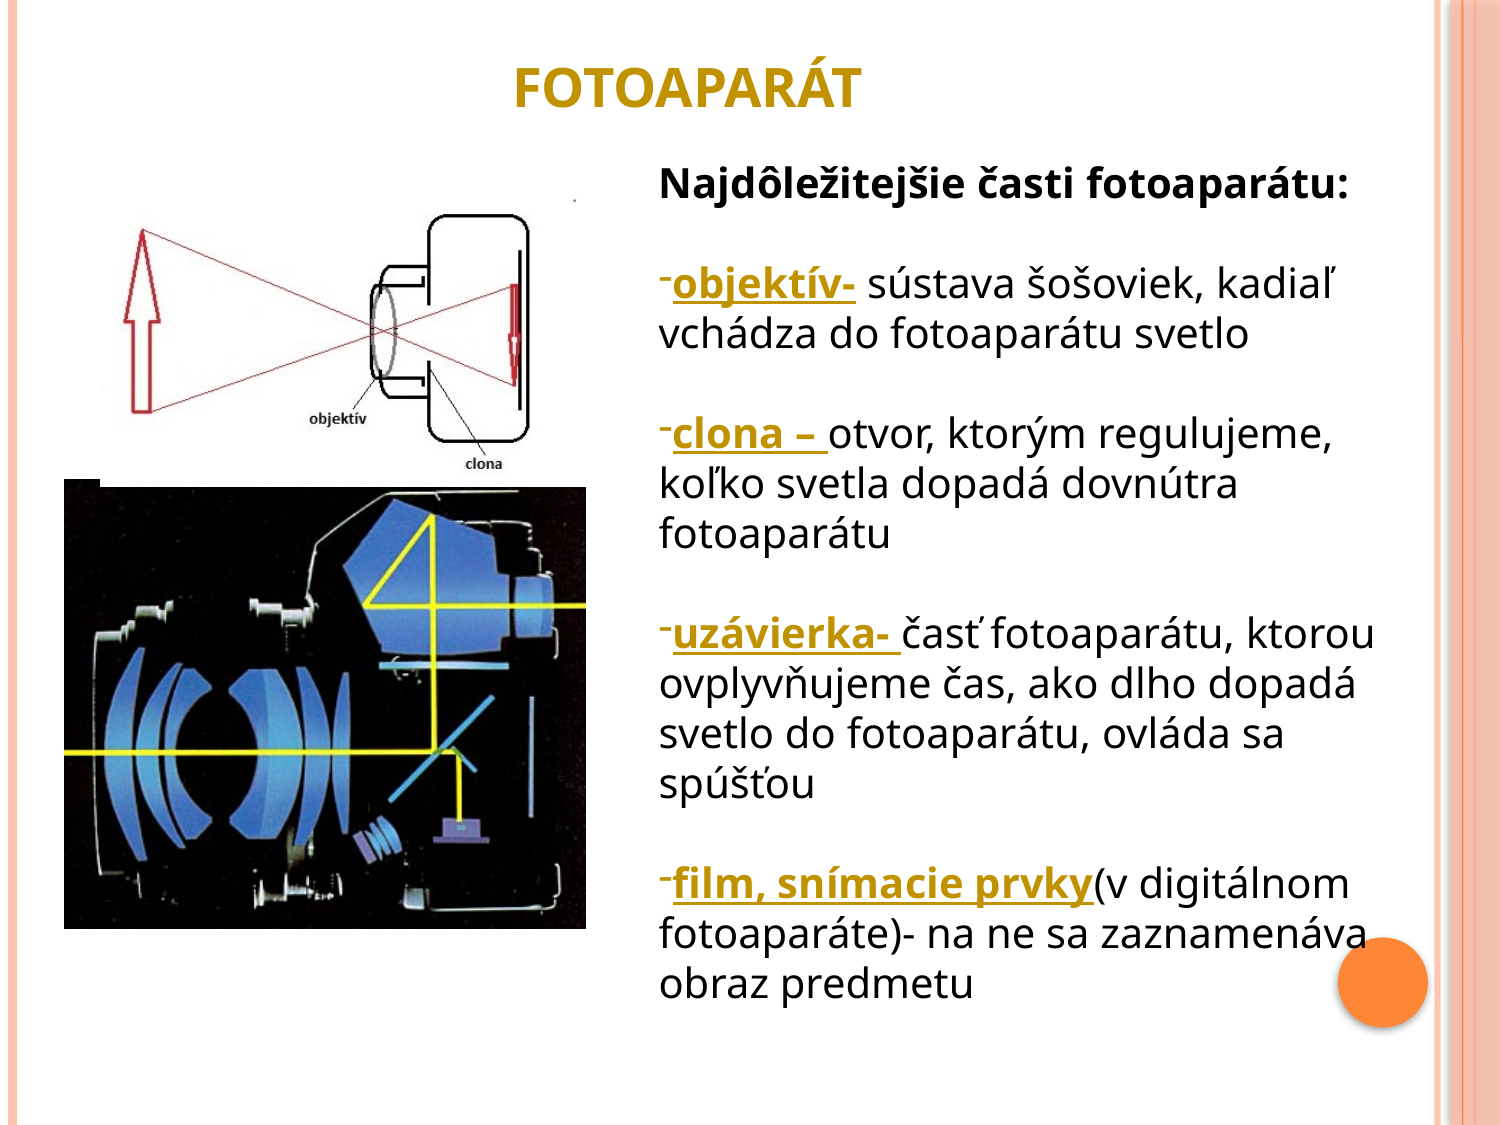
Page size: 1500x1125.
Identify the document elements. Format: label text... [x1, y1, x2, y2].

title fotoaparát [75, 45, 1300, 126]
text_box Najdôležitejšie časti fotoaparátu: objektív- sústava šošoviek, kadiaľ vchádza do fotoaparátu svetlo clona – otvor, ktorým regulujeme, koľko svetla dopadá dovnútra fotoaparátu uzávierka- časť fotoaparátu, ktorou ovplyvňujeme čas, ako dlho dopadá svetlo do fotoaparátu, ovláda sa spúšťou film, snímacie prvky(v digitálnom fotoaparáte)- na ne sa zaznamenáva obraz predmetu [643, 148, 1424, 1125]
picture [64, 160, 597, 930]
